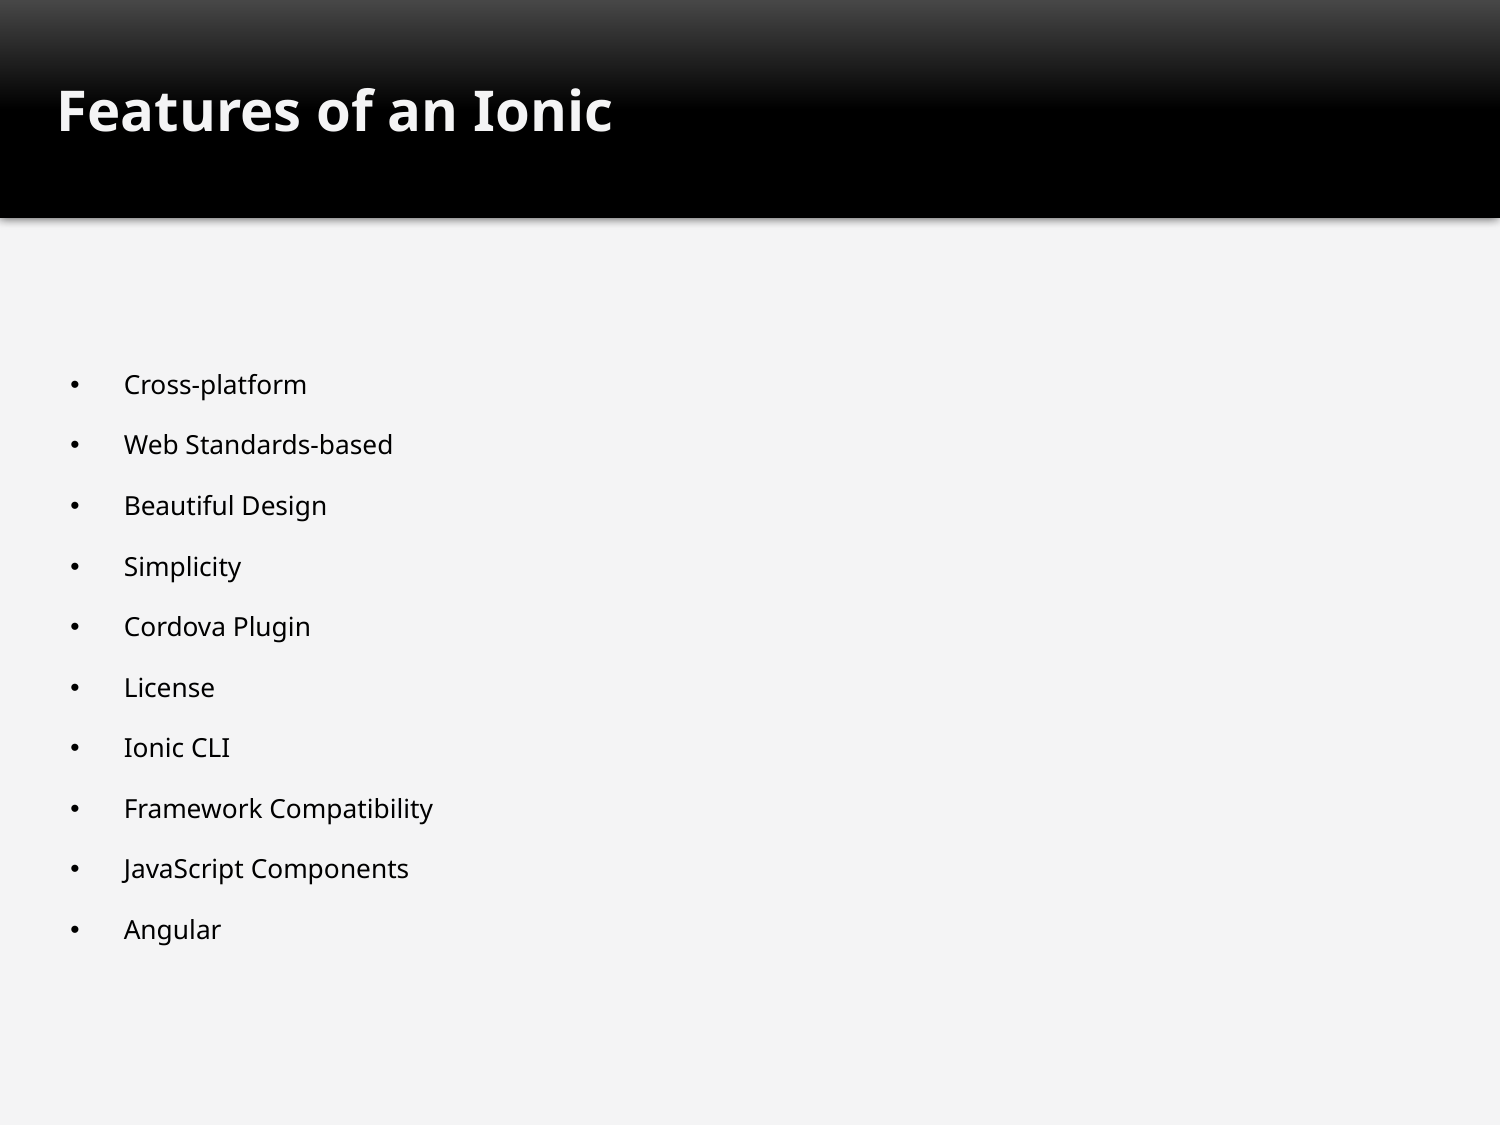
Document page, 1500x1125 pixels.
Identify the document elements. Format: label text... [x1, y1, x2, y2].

list Cross-platform Web Standards-based Beautiful Design Simplicity Cordova Plugin License Ionic CLI Framework Compatibility JavaScript Components Angular [55, 340, 1397, 957]
title Features of an Ionic [41, 28, 1336, 192]
